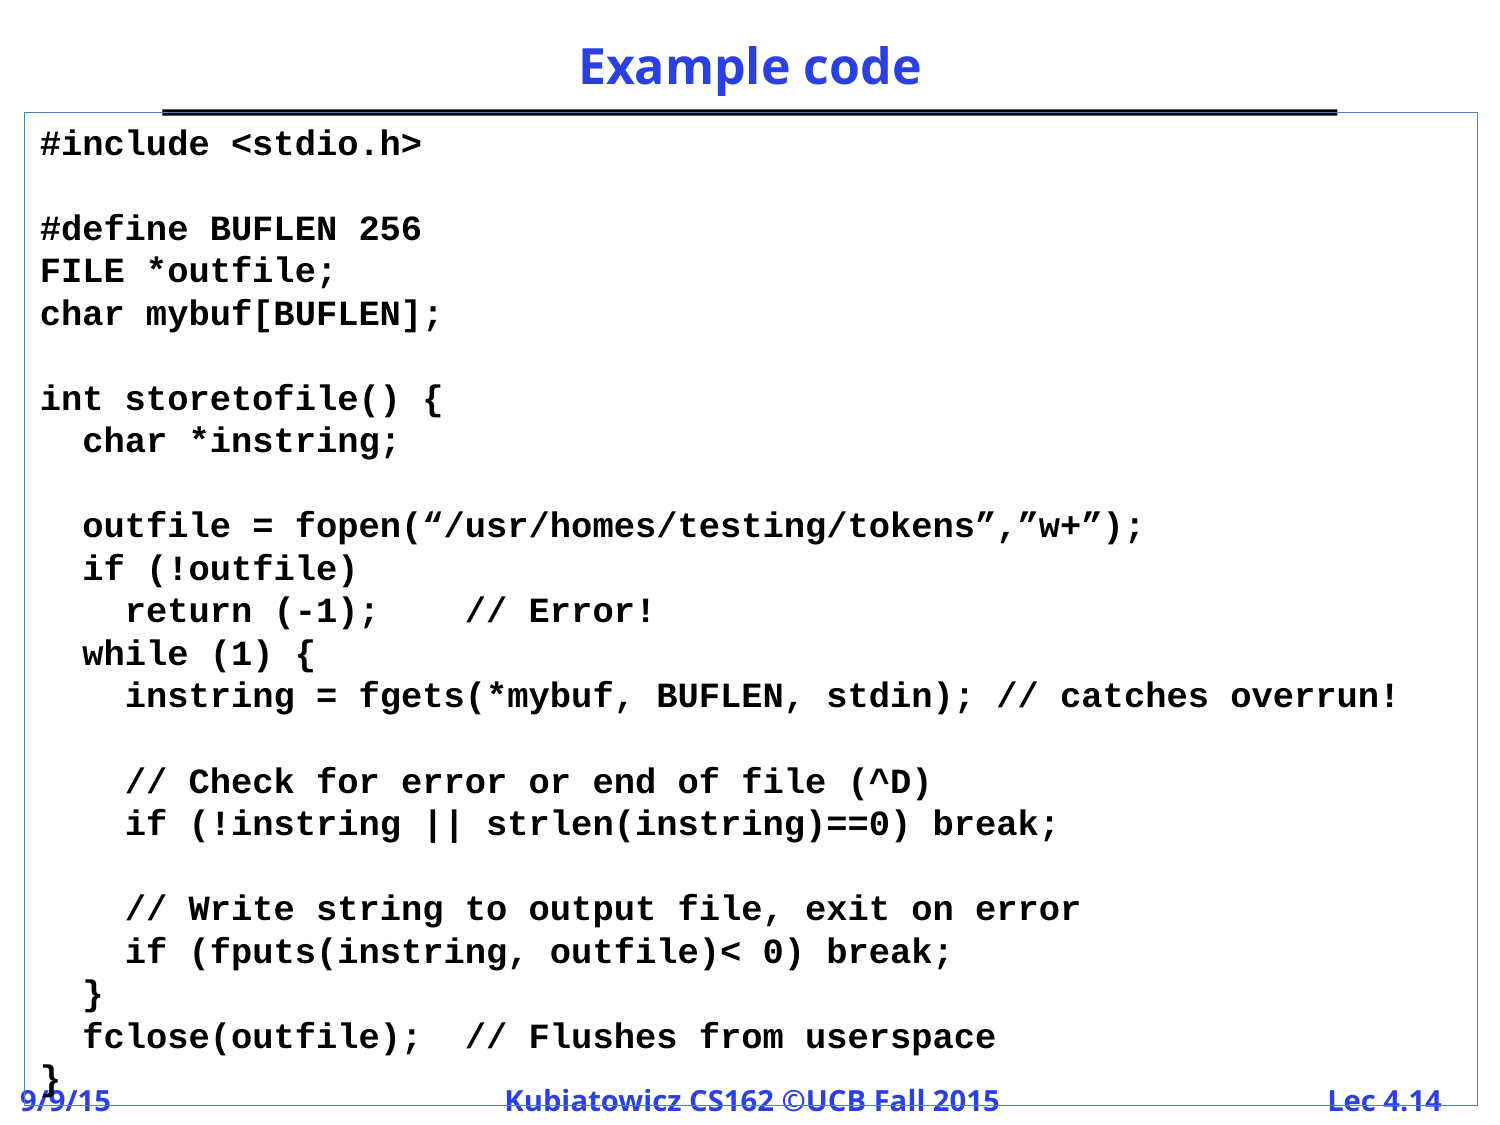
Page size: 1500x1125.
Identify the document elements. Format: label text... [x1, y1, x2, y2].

text_box #include <stdio.h> #define BUFLEN 256 FILE *outfile; char mybuf[BUFLEN]; int storetofile() { char *instring; outfile = fopen(“/usr/homes/testing/tokens”,”w+”); if (!outfile) return (-1); // Error! while (1) { instring = fgets(*mybuf, BUFLEN, stdin); // catches overrun! // Check for error or end of file (^D) if (!instring || strlen(instring)==0) break; // Write string to output file, exit on error if (fputs(instring, outfile)< 0) break; } fclose(outfile); // Flushes from userspace } [24, 112, 1478, 1106]
title Example code [162, 24, 1338, 112]
